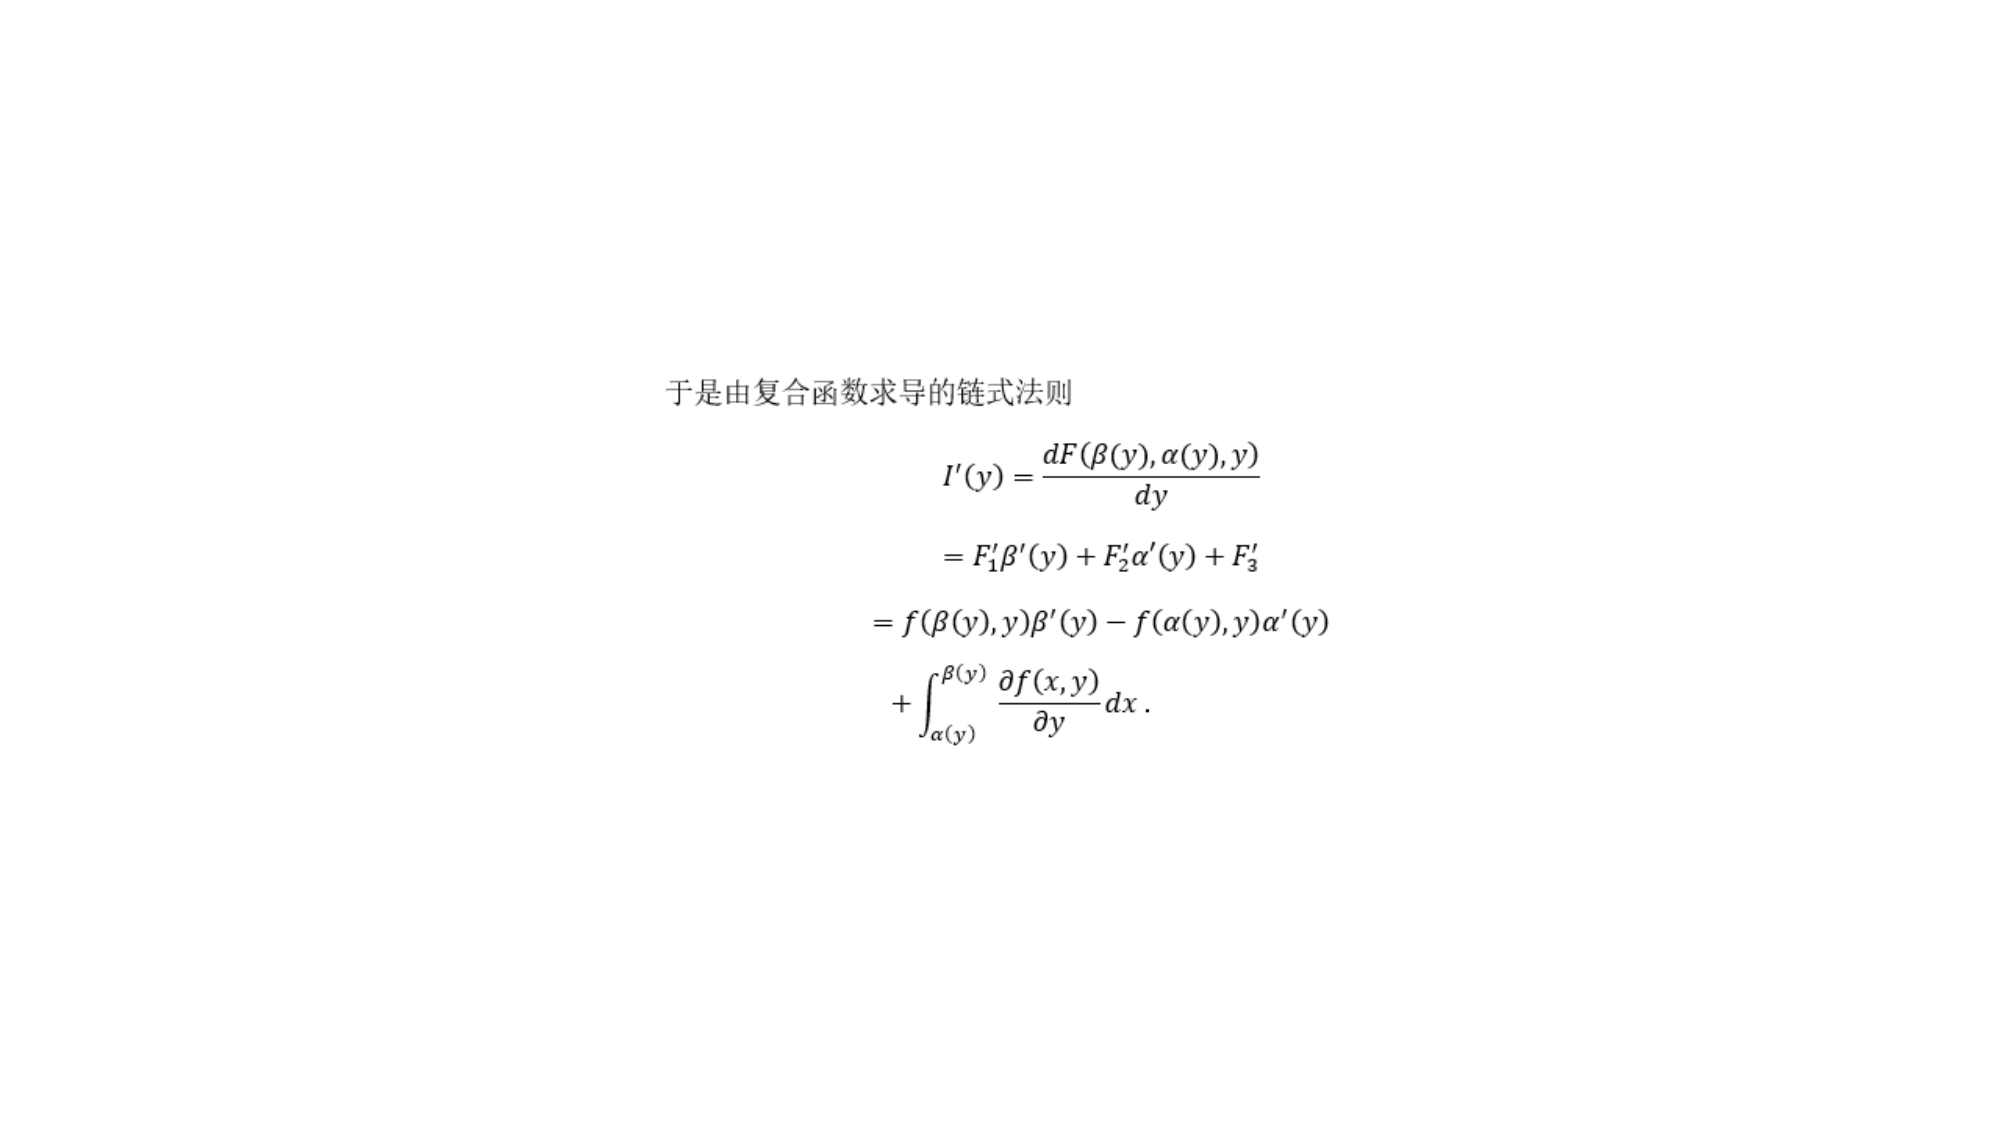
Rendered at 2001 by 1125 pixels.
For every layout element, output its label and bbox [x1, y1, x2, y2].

picture [646, 347, 1354, 778]
